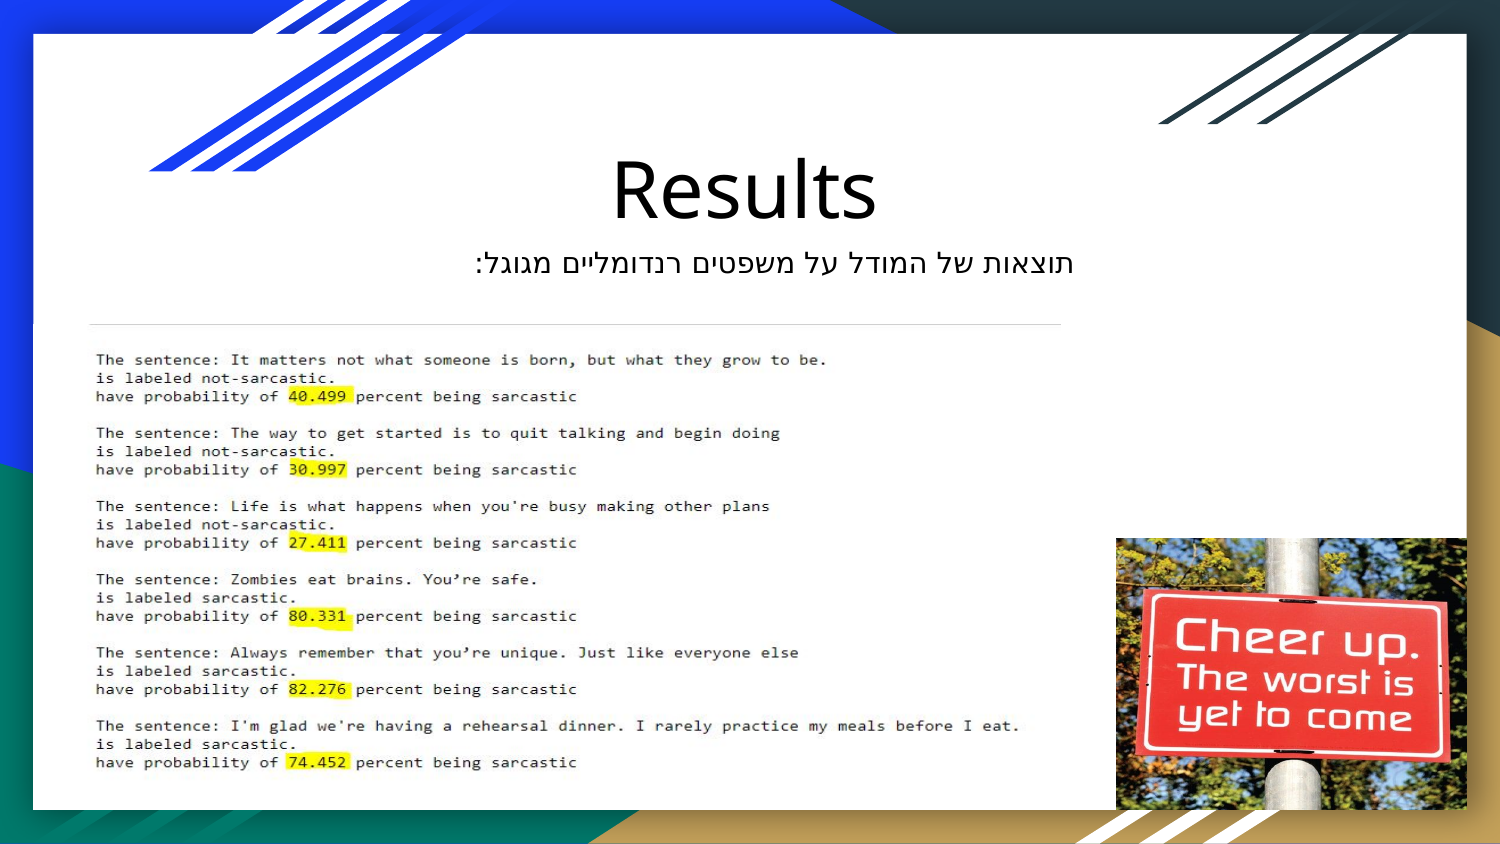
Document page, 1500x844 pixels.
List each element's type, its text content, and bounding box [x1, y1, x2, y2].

picture [33, 323, 1061, 810]
title Results [304, 112, 1185, 262]
text_box תוצאות של המודל על משפטים רנדומליים מגוגל: [410, 236, 1090, 287]
picture [1115, 538, 1467, 810]
